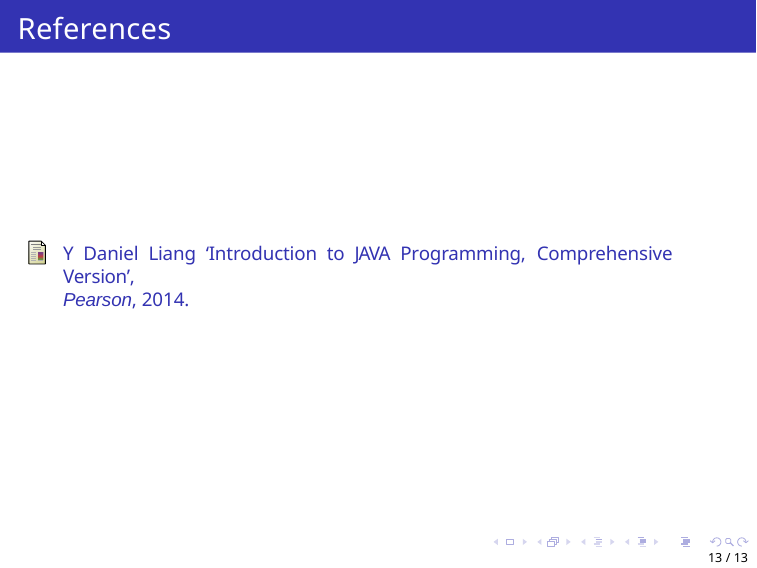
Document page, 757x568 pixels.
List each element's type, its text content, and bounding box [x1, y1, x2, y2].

text_box Y Daniel Liang ‘Introduction to JAVA Programming, Comprehensive Version’, Pearson, 2014. [61, 240, 736, 310]
text_box References [15, 7, 172, 46]
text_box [28, 240, 47, 265]
text_box [0, 0, 756, 53]
text_box 13 / 13 [701, 548, 752, 568]
